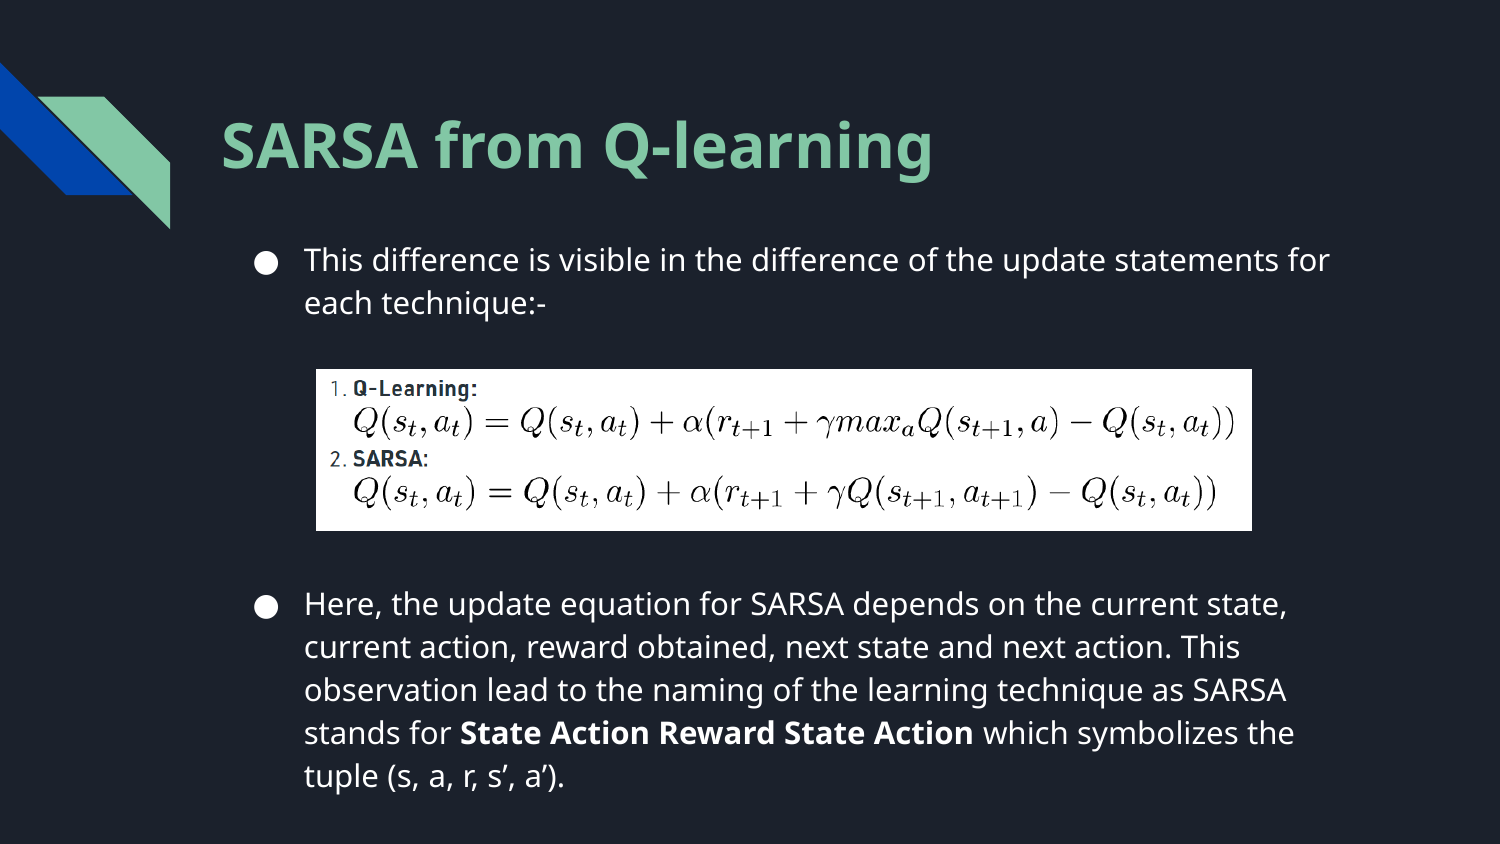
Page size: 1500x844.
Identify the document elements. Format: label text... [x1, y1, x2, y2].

picture [316, 369, 1252, 531]
list This difference is visible in the difference of the update statements for each technique:- Here, the update equation for SARSA depends on the current state, current action, reward obtained, next state and next action. This observation lead to the naming of the learning technique as SARSA stands for State Action Reward State Action which symbolizes the tuple (s, a, r, s’, a’). [213, 219, 1369, 697]
title SARSA from Q-learning [206, 91, 1362, 242]
